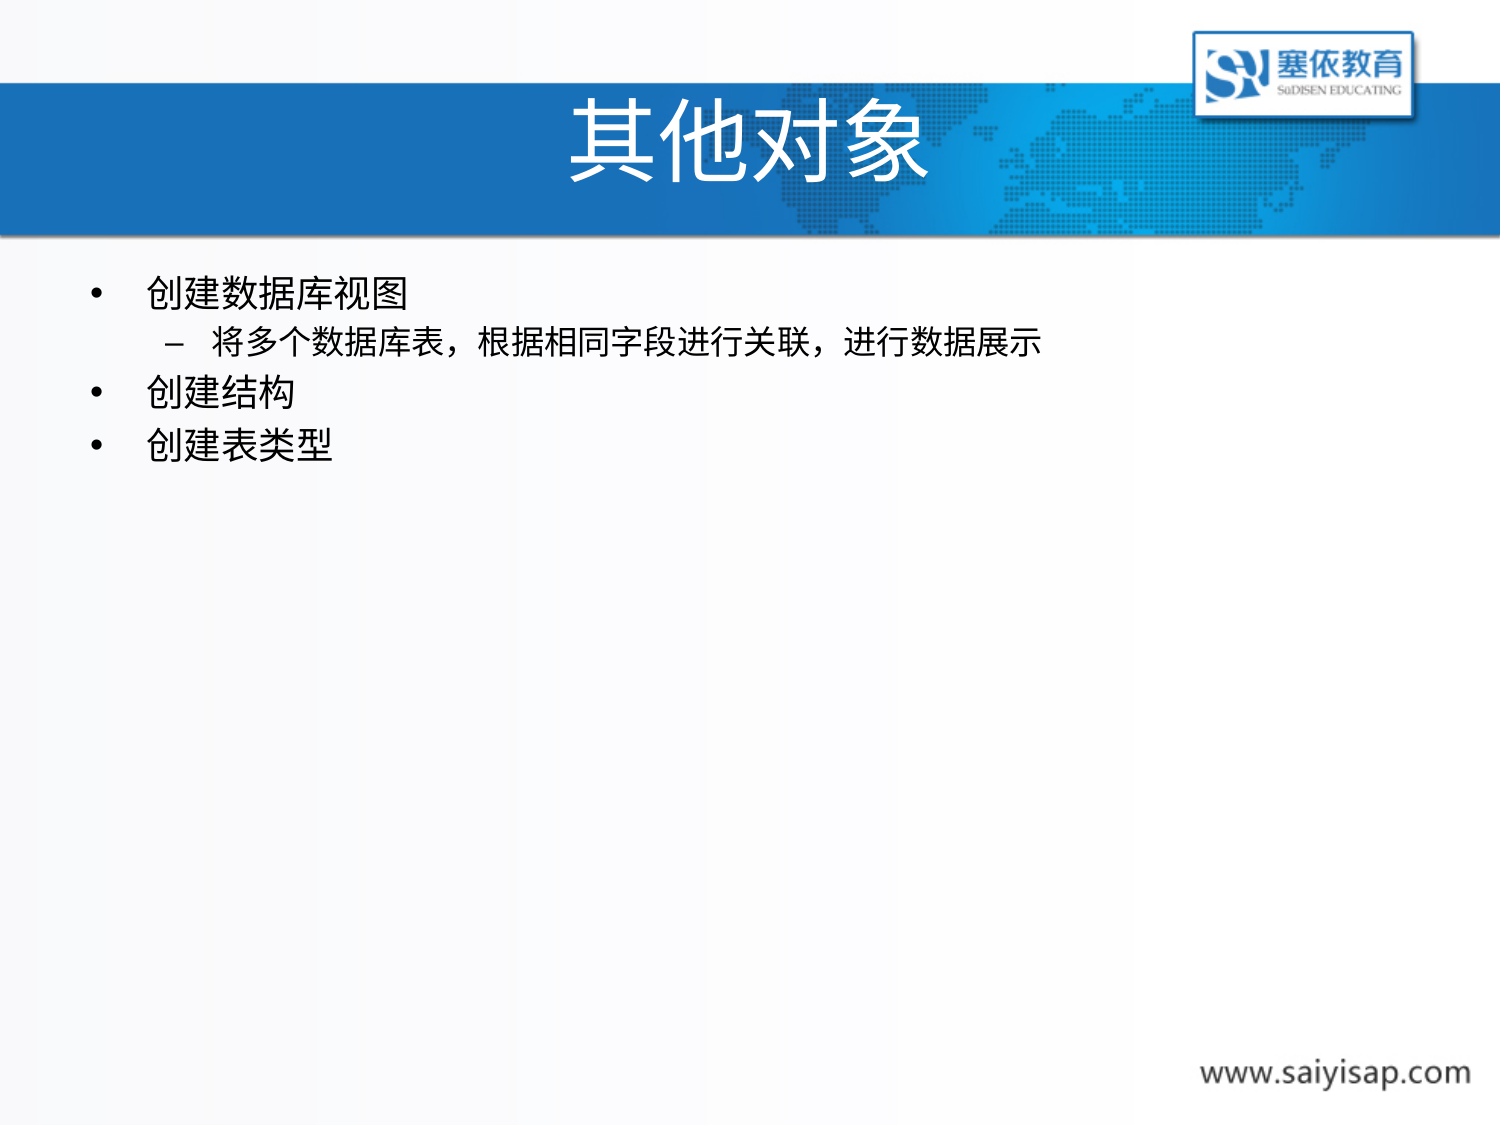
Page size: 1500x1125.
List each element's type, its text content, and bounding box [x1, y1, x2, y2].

title 其他对象 [75, 45, 1425, 233]
list 创建数据库视图 将多个数据库表，根据相同字段进行关联，进行数据展示 创建结构 创建表类型 [75, 262, 1425, 1005]
picture [0, 0, 1500, 1125]
